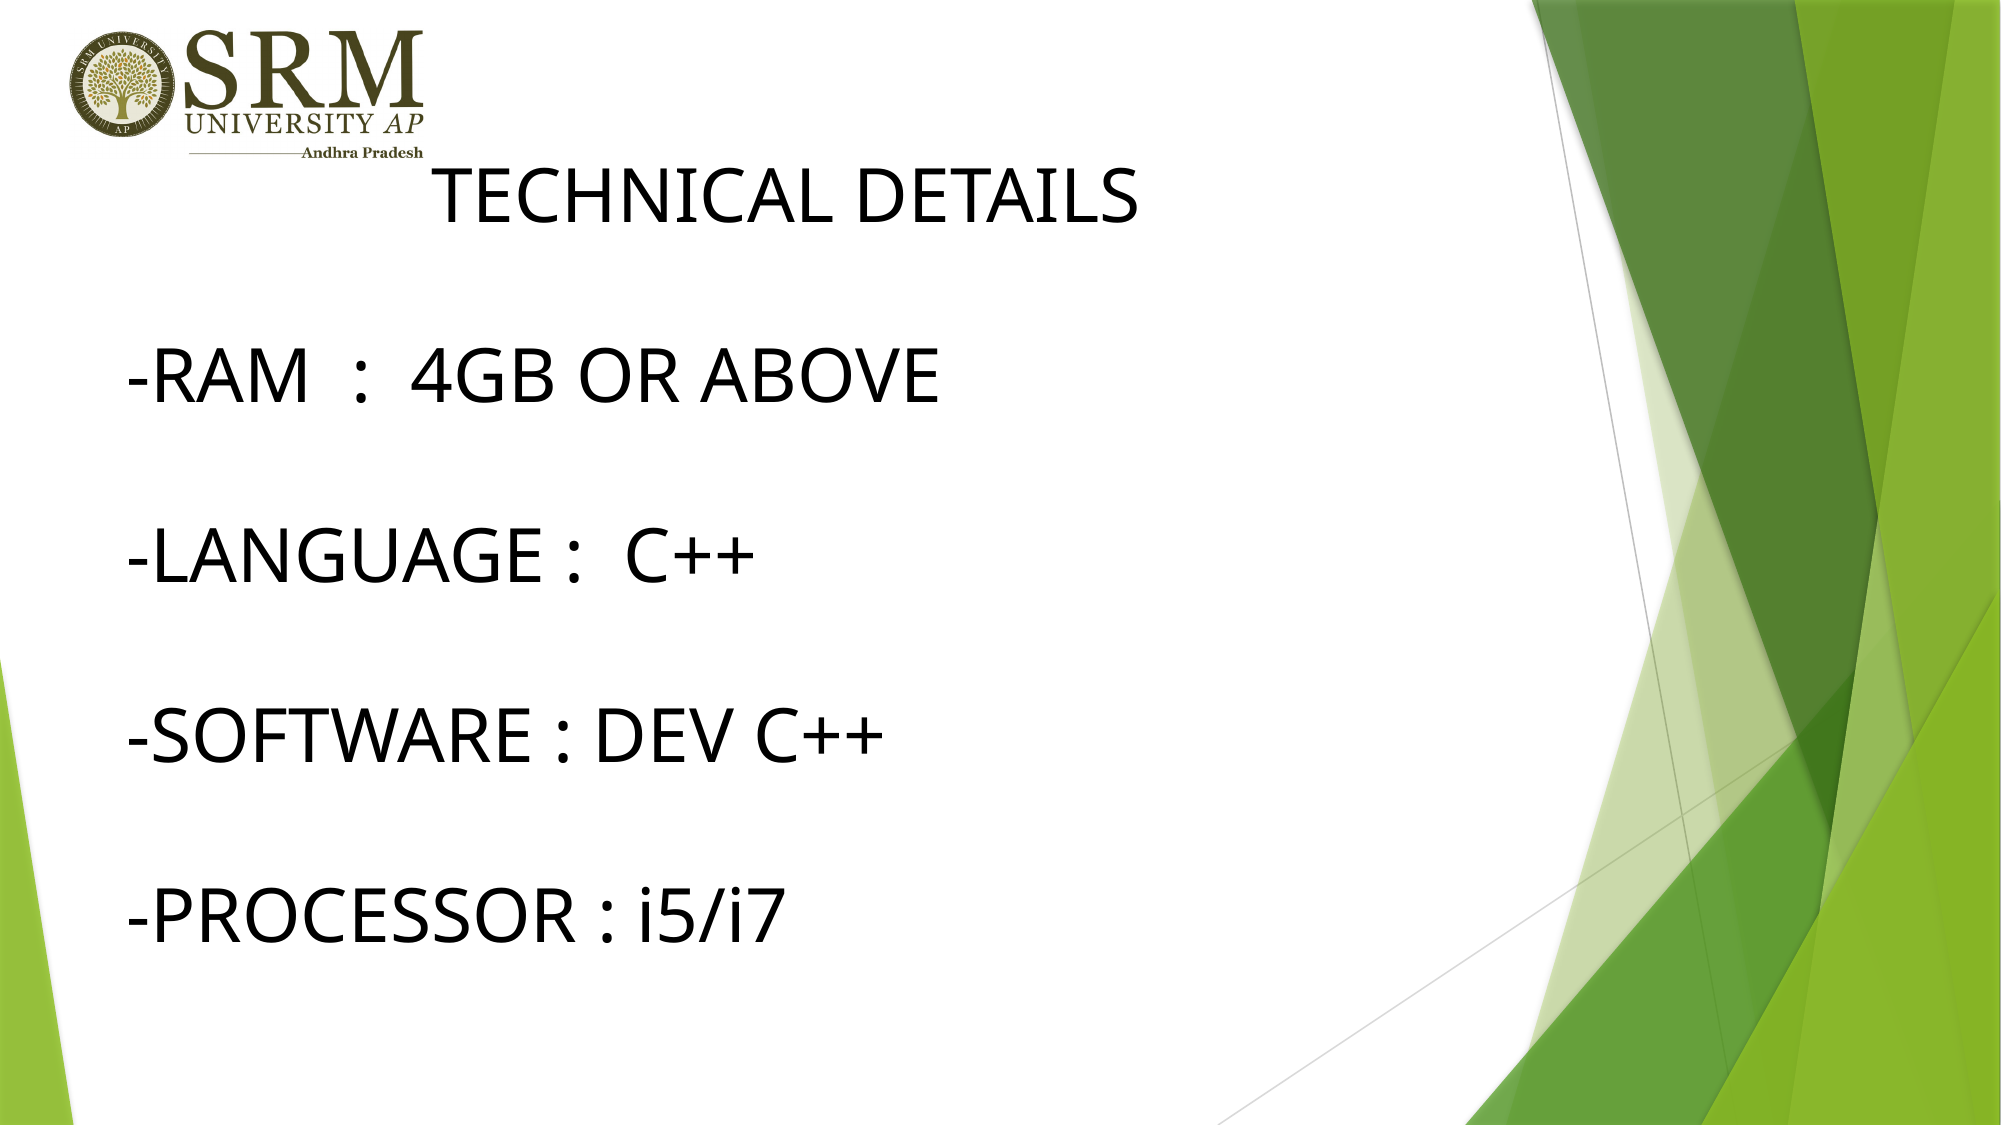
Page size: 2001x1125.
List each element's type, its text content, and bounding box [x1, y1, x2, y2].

title TECHNICAL DETAILS -RAM : 4GB OR ABOVE -LANGUAGE : C++ -SOFTWARE : DEV C++ -PROCESSOR : i5/i7 [111, 0, 1522, 1125]
picture [67, 27, 425, 159]
